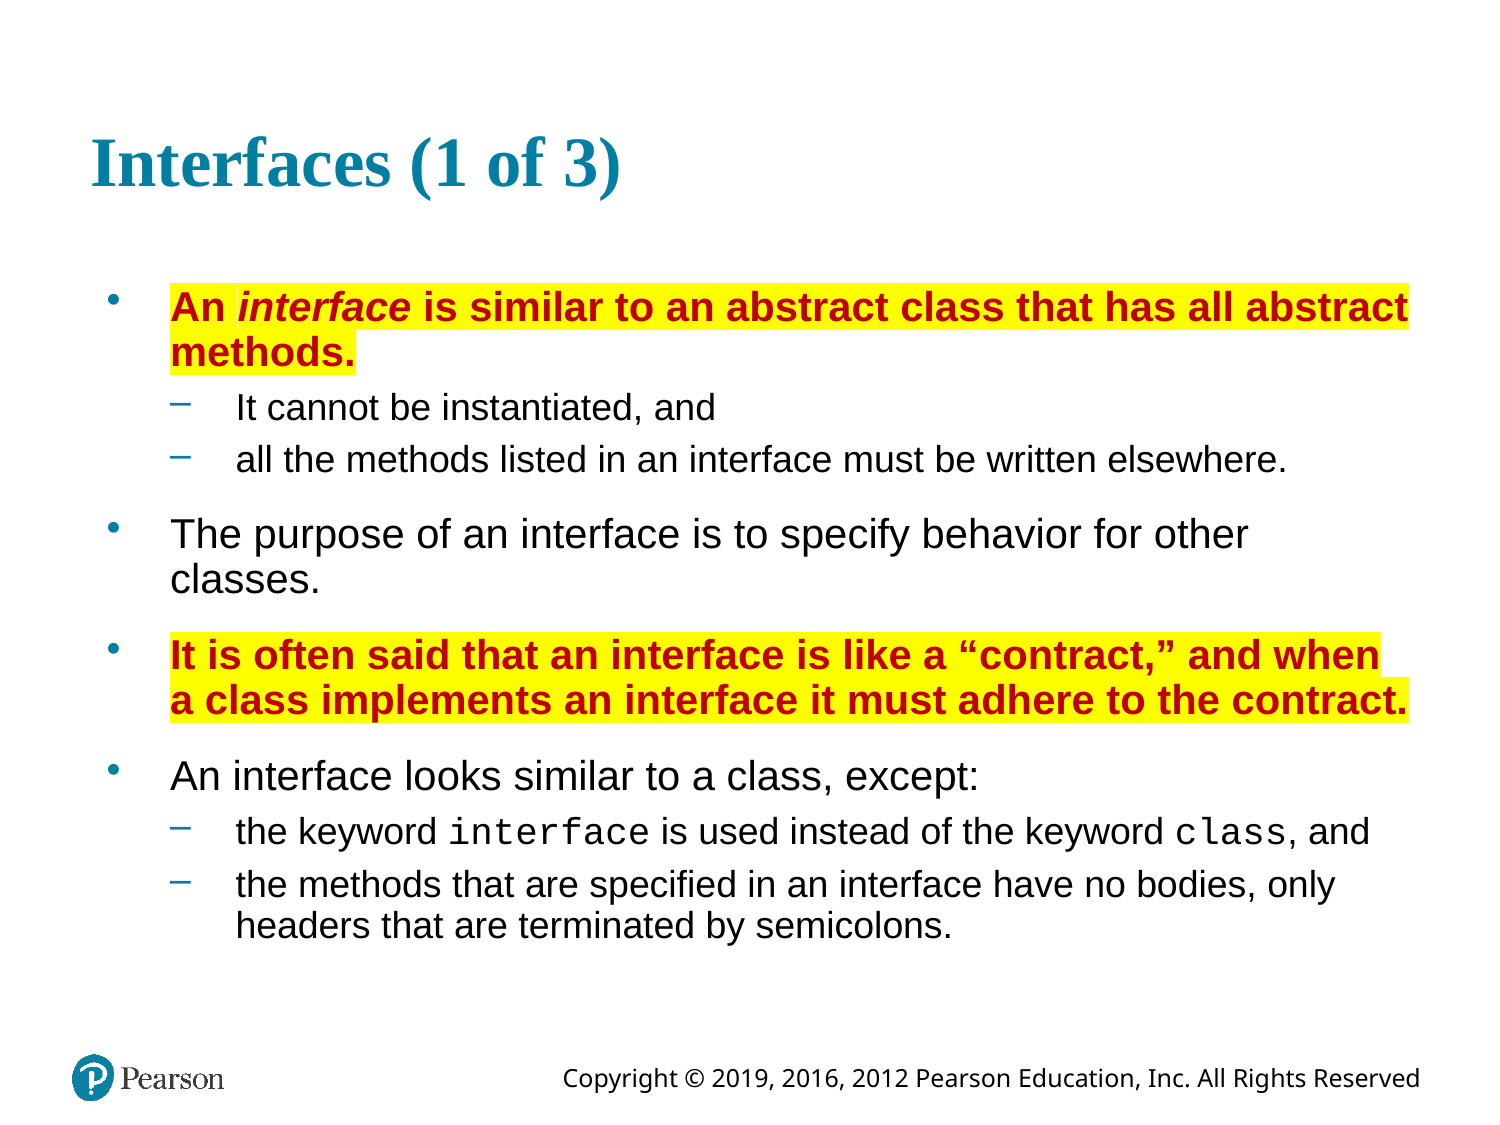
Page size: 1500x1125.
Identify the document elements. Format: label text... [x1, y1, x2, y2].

picture [99, 1054, 224, 1101]
list An interface is similar to an abstract class that has all abstract methods. It cannot be instantiated, and all the methods listed in an interface must be written elsewhere. The purpose of an interface is to specify behavior for other classes. It is often said that an interface is like a “contract,” and when a class implements an interface it must adhere to the contract. An interface looks similar to a class, except: the keyword interface is used instead of the keyword class, and the methods that are specified in an interface have no bodies, only headers that are terminated by semicolons. [75, 270, 1425, 1013]
picture [81, 1063, 106, 1088]
picture [72, 1054, 88, 1070]
title Interfaces (1 of 3) [75, 35, 1425, 216]
picture [72, 1088, 82, 1101]
